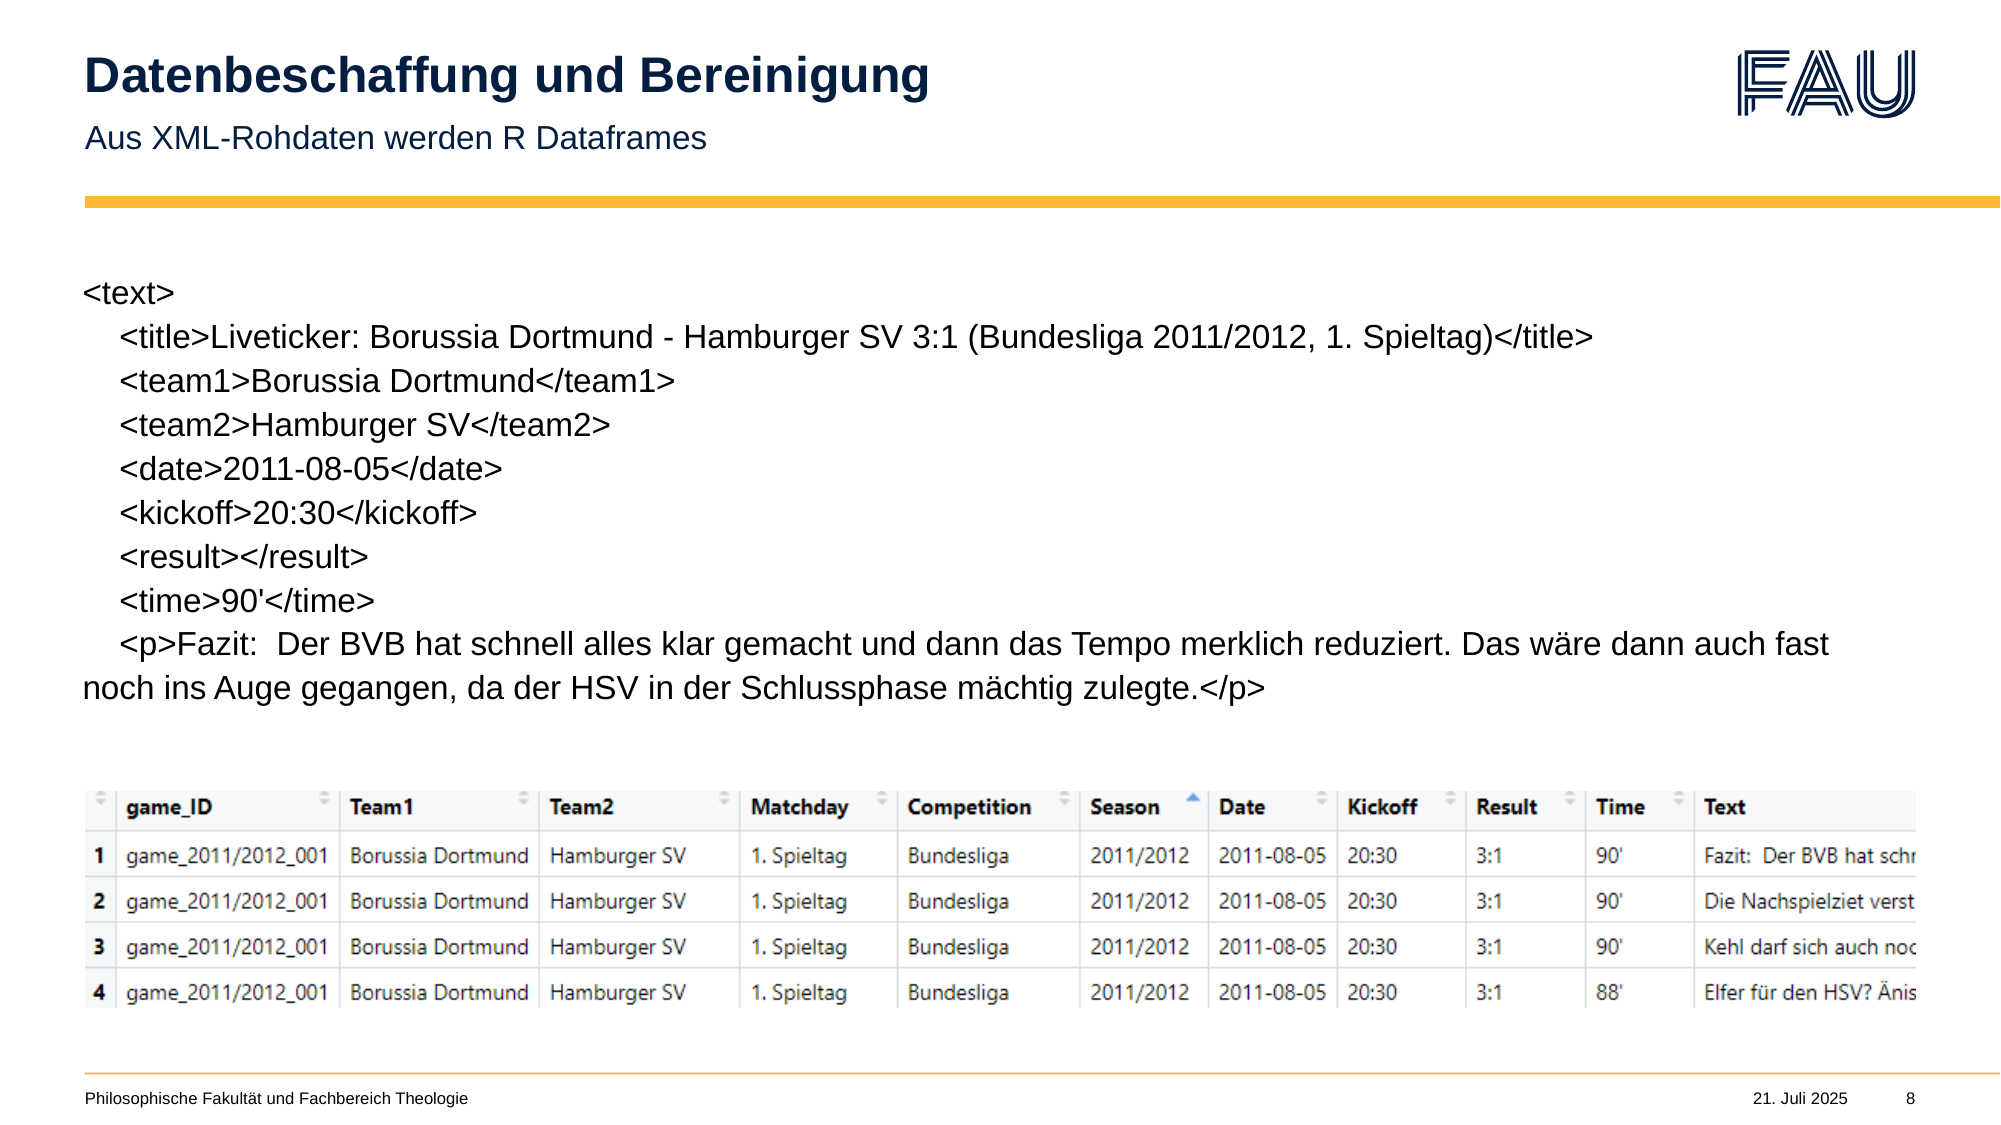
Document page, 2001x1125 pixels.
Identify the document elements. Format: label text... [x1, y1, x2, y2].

list Aus XML-Rohdaten werden R Dataframes [85, 112, 1208, 154]
footer Philosophische Fakultät und Fachbereich Theologie [85, 1088, 983, 1109]
slide_number 8 [1883, 1088, 1916, 1109]
title Datenbeschaffung und Bereinigung [85, 49, 1208, 104]
picture [84, 791, 1916, 1008]
list <text> <title>Liveticker: Borussia Dortmund - Hamburger SV 3:1 (Bundesliga 2011/2012, 1. Spieltag)</title> <team1>Borussia Dortmund</team1> <team2>Hamburger SV</team2> <date>2011-08-05</date> <kickoff>20:30</kickoff> <result></result> <time>90'</time> <p>Fazit: Der BVB hat schnell alles klar gemacht und dann das Tempo merklich reduziert. Das wäre dann auch fast noch ins Auge gegangen, da der HSV in der Schlussphase mächtig zulegte.</p> [82, 267, 1913, 712]
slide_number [1708, 1088, 1849, 1109]
